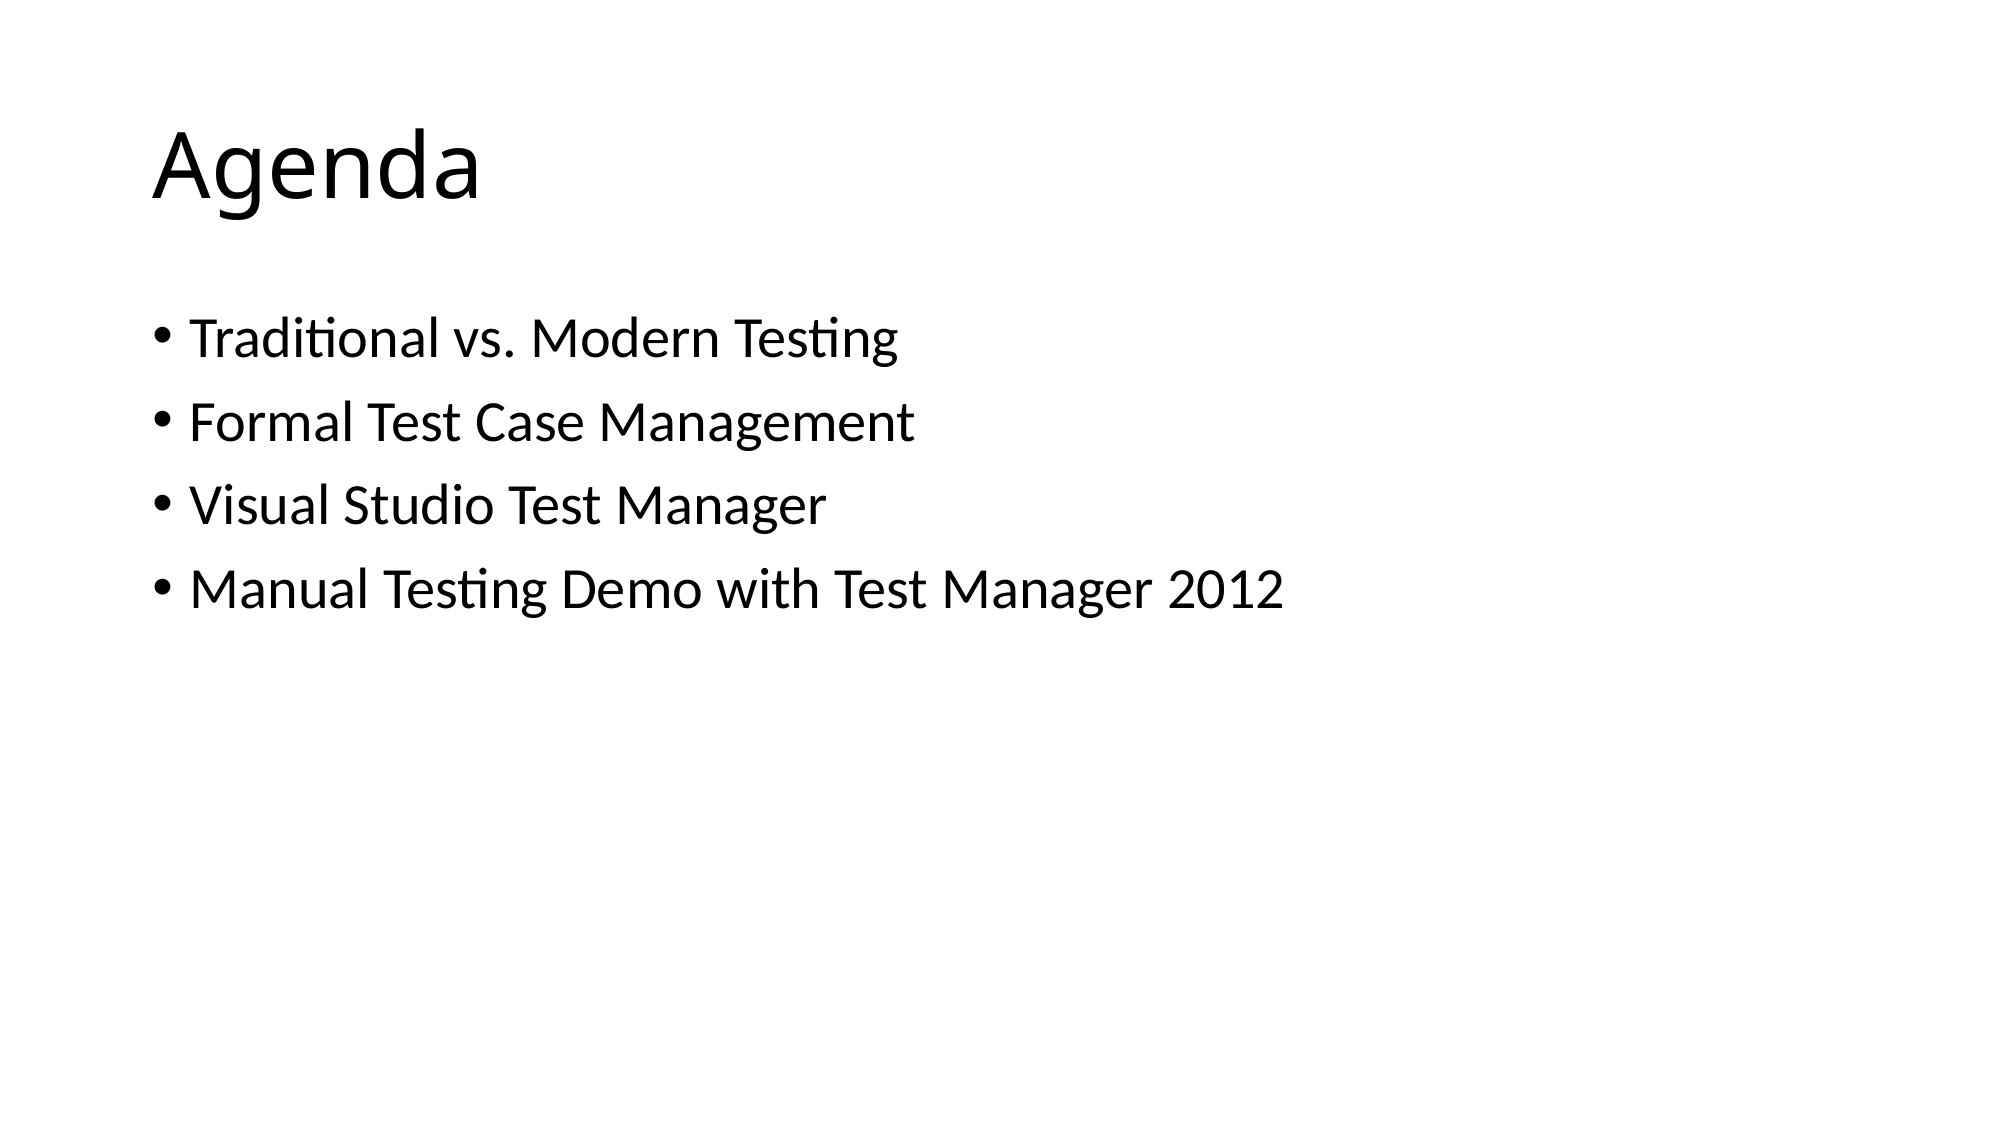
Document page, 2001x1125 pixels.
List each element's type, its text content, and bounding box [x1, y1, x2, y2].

list Traditional vs. Modern Testing Formal Test Case Management Visual Studio Test Manager Manual Testing Demo with Test Manager 2012 [137, 299, 1863, 1014]
title Agenda [137, 59, 1863, 278]
